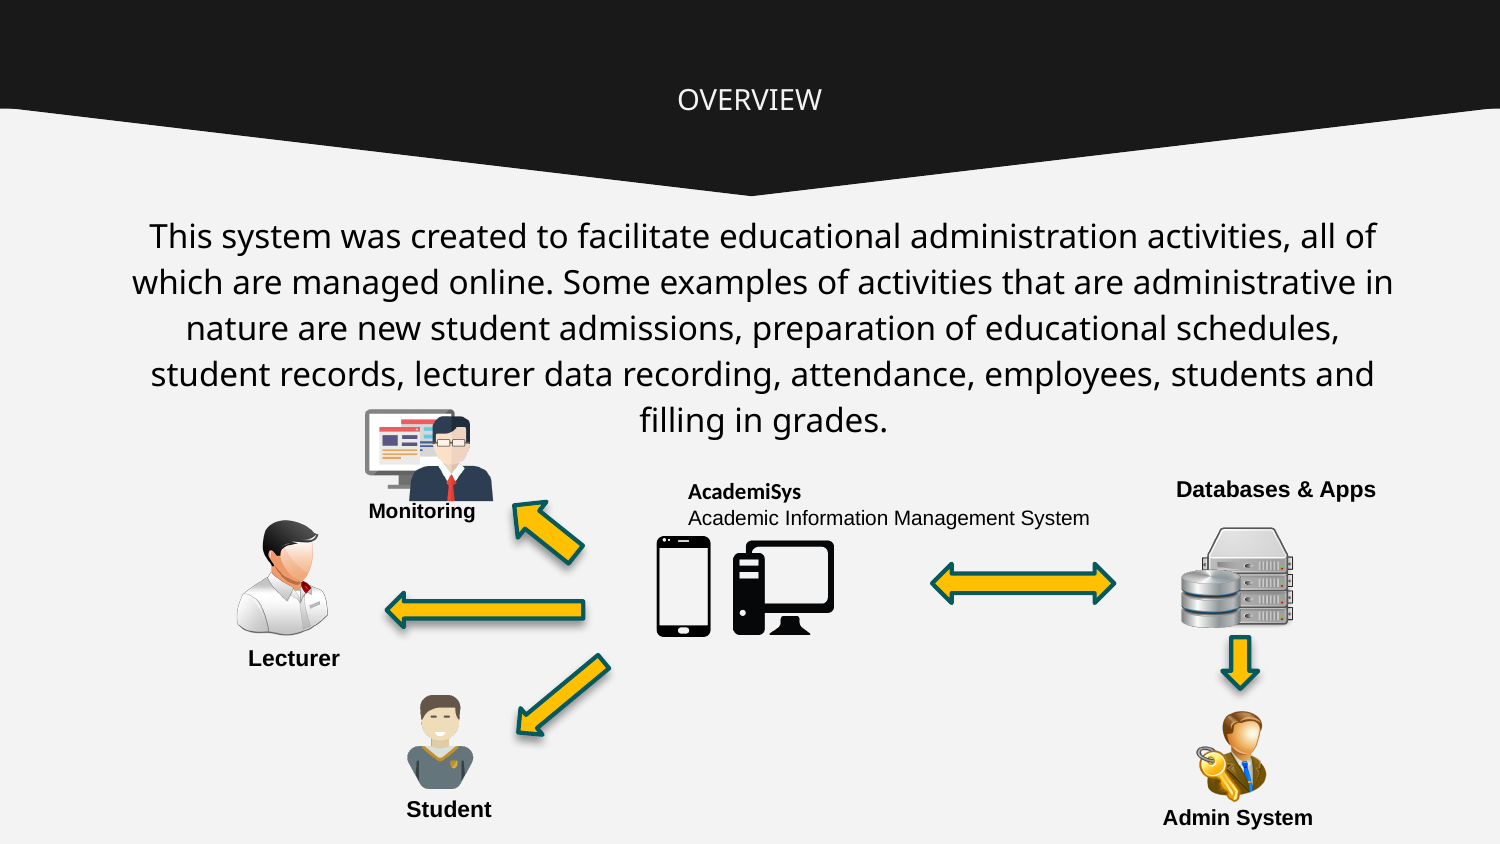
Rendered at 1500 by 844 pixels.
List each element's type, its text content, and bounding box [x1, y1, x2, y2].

list This system was created to facilitate educational administration activities, all of which are managed online. Some examples of activities that are administrative in nature are new student admissions, preparation of educational schedules, student records, lecturer data recording, attendance, employees, students and filling in grades. [83, 194, 1417, 778]
text_box AcademiSys Academic Information Management System [673, 469, 1119, 537]
text_box [516, 652, 612, 737]
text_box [221, 519, 356, 680]
text_box [929, 561, 1117, 605]
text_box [1147, 711, 1333, 839]
text_box [512, 499, 586, 566]
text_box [633, 536, 835, 638]
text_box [1159, 466, 1394, 640]
text_box [1220, 649, 1261, 691]
picture [360, 387, 496, 503]
text_box [384, 590, 586, 630]
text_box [390, 695, 508, 831]
title OVERVIEW [505, 66, 995, 180]
text_box Monitoring [353, 490, 491, 531]
